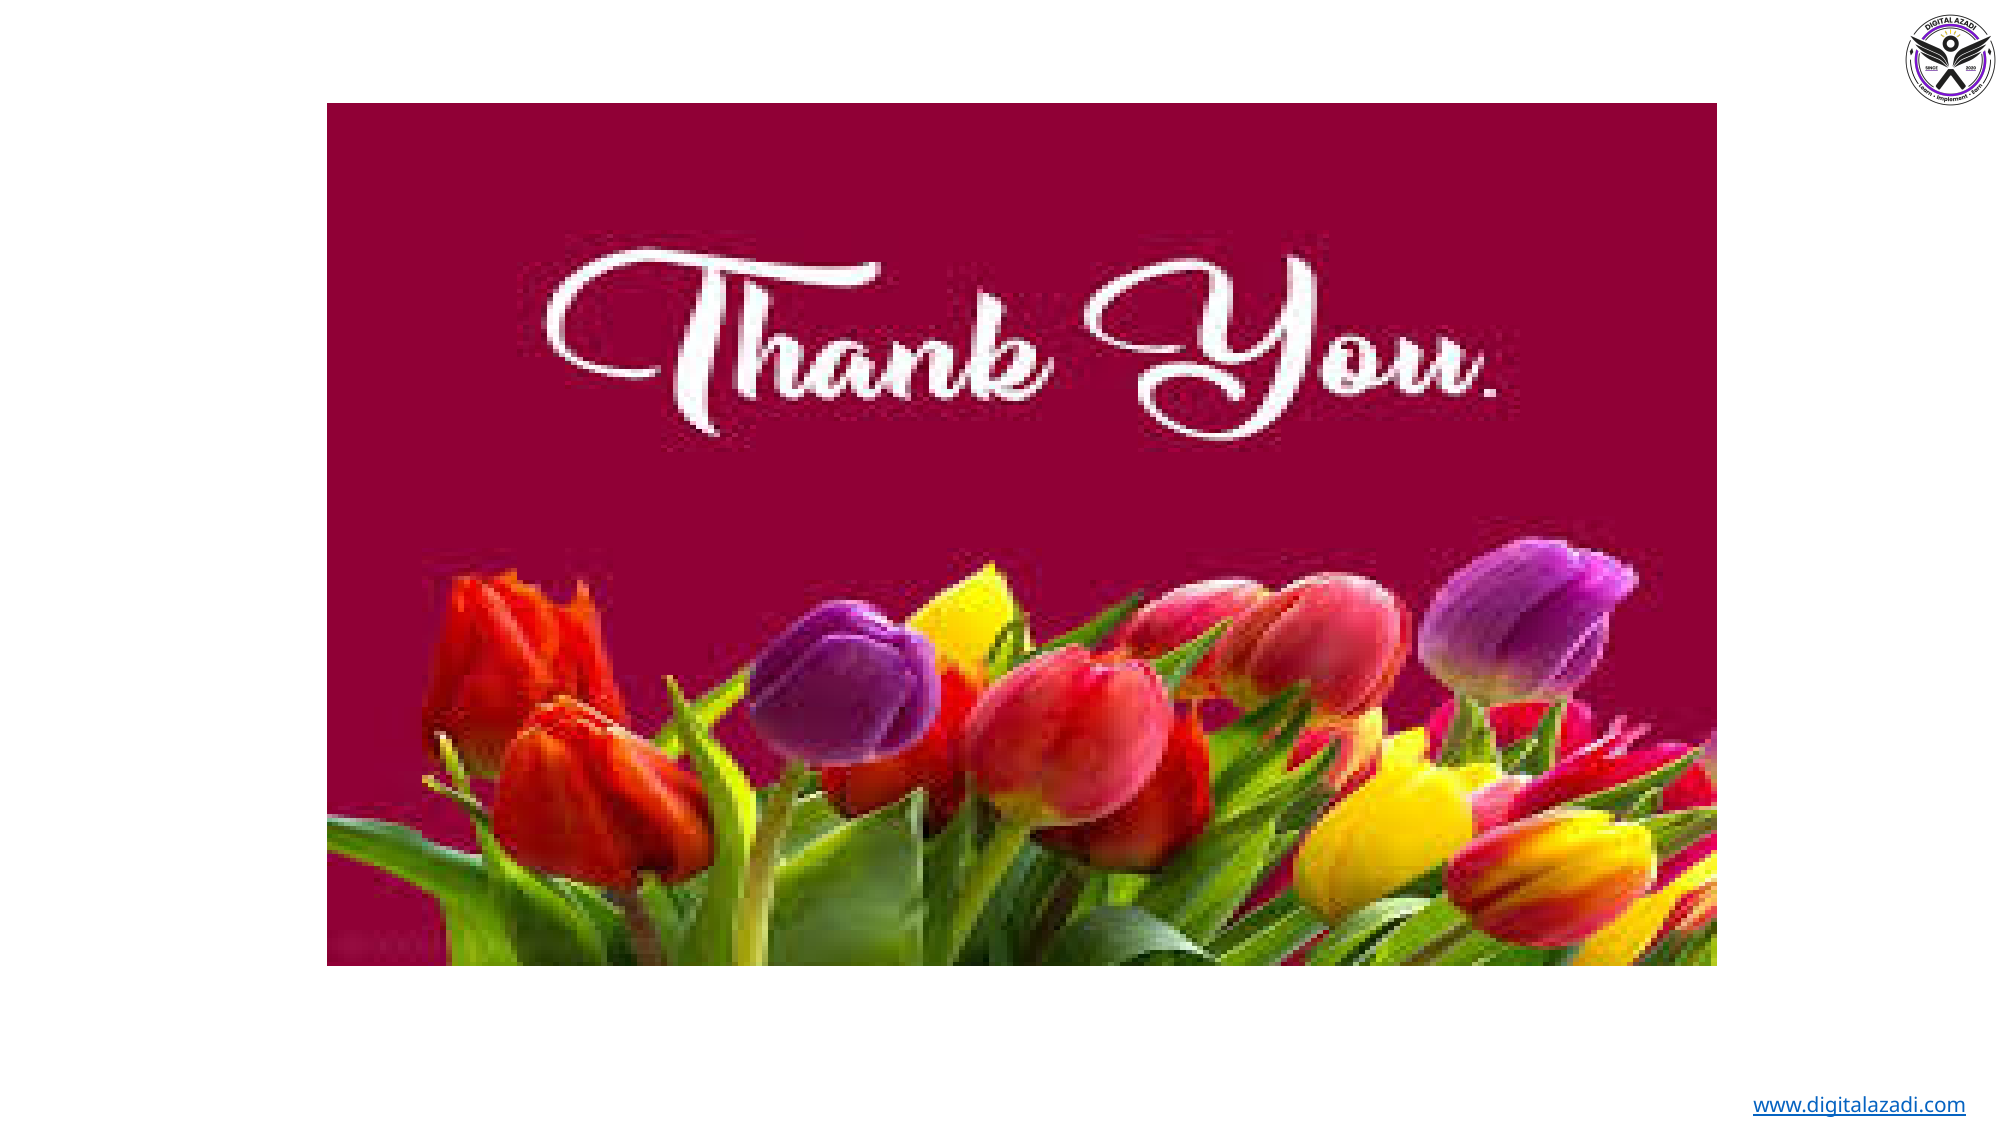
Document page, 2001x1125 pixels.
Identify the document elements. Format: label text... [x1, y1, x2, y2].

picture [1905, 14, 1996, 106]
picture [326, 103, 1717, 966]
text_box www.digitalazadi.com [1738, 1084, 2000, 1125]
